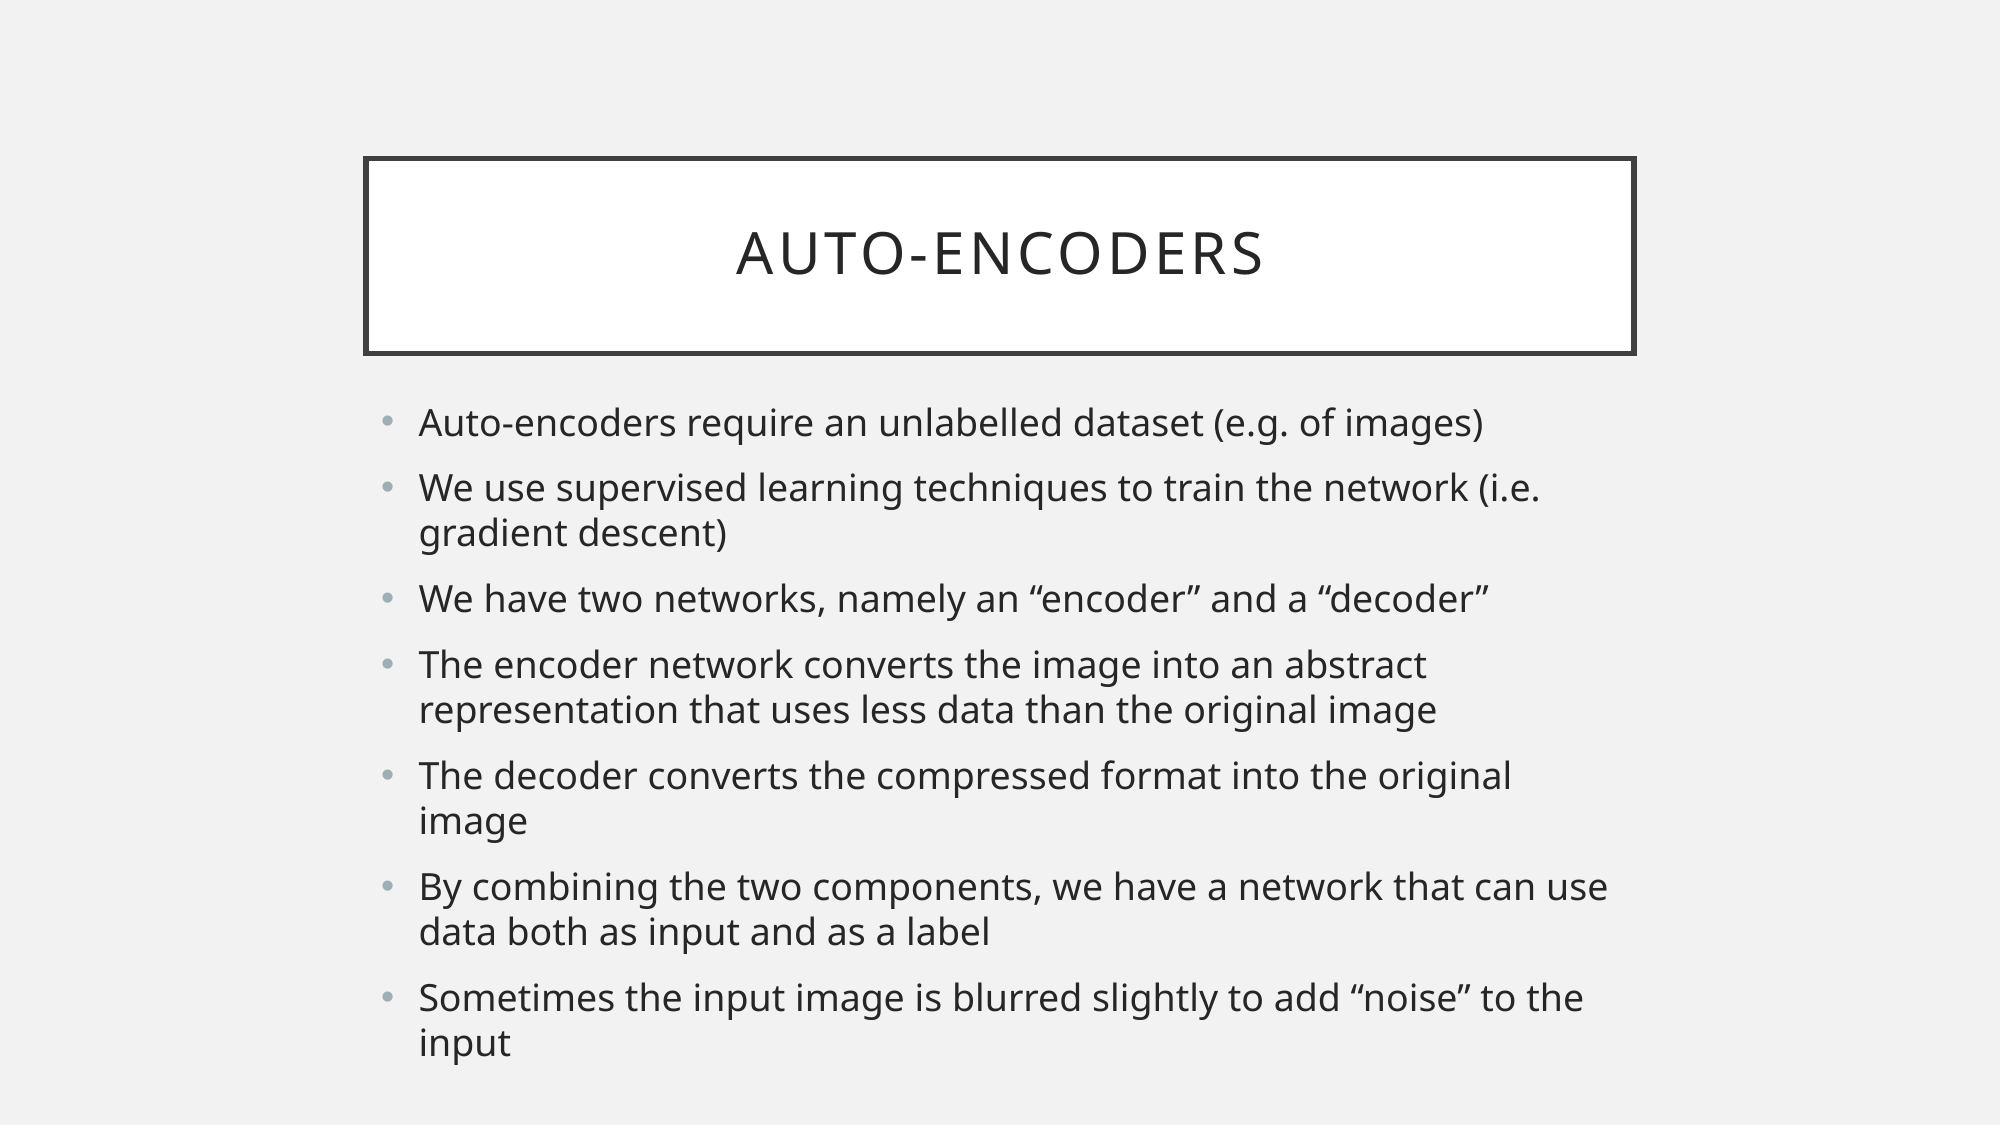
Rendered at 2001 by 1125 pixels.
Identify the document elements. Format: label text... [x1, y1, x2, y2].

title Auto-Encoders [363, 156, 1637, 356]
list Auto-encoders require an unlabelled dataset (e.g. of images) We use supervised learning techniques to train the network (i.e. gradient descent) We have two networks, namely an “encoder” and a “decoder” The encoder network converts the image into an abstract representation that uses less data than the original image The decoder converts the compressed format into the original image By combining the two components, we have a network that can use data both as input and as a label Sometimes the input image is blurred slightly to add “noise” to the input [366, 391, 1634, 1055]
